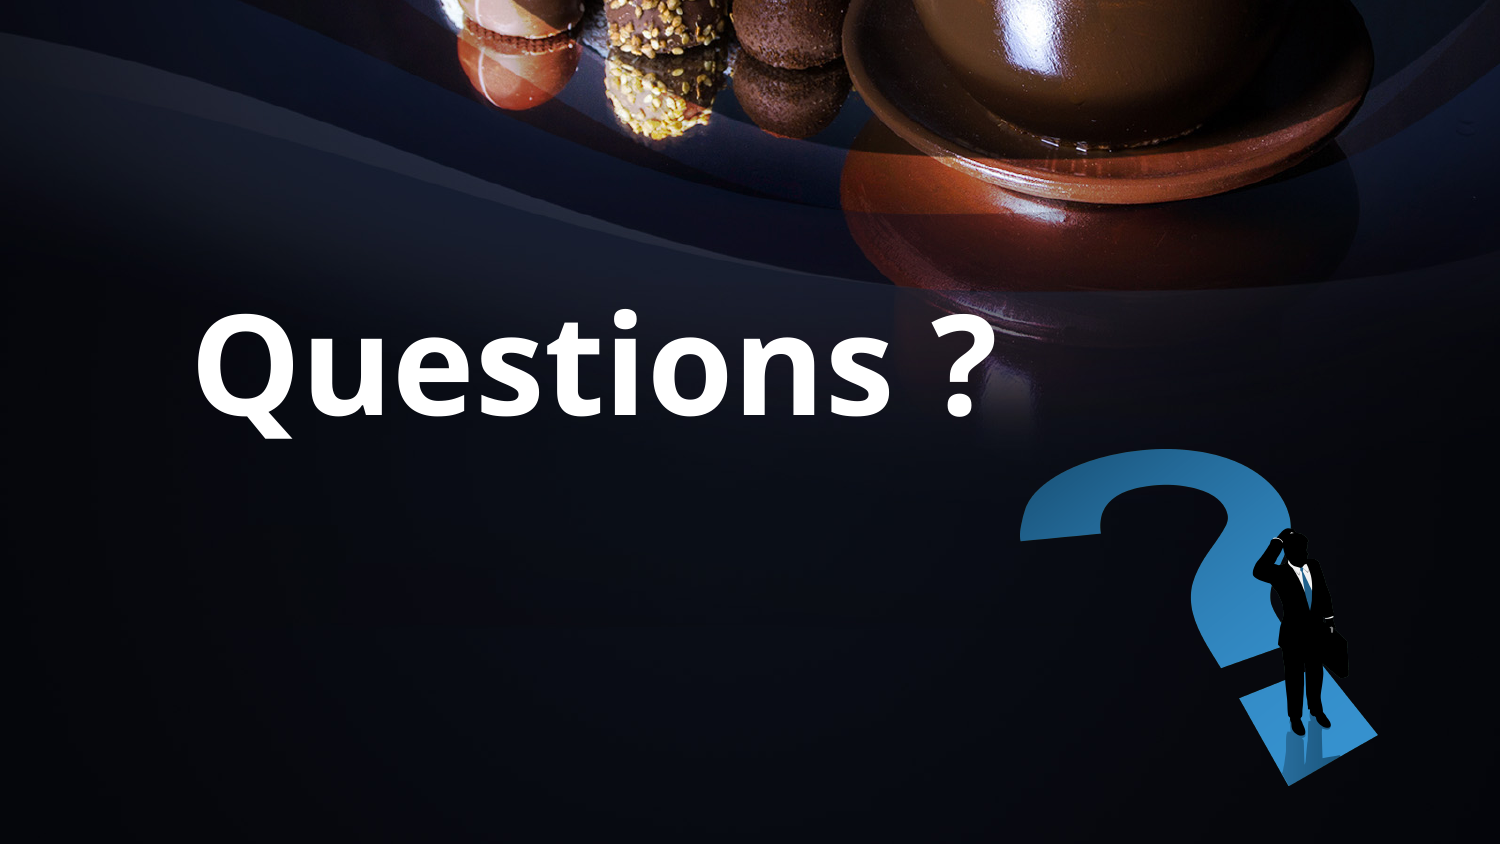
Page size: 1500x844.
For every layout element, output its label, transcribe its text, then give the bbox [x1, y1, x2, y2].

picture [0, 0, 1500, 844]
text_box Questions ? [175, 261, 1200, 459]
